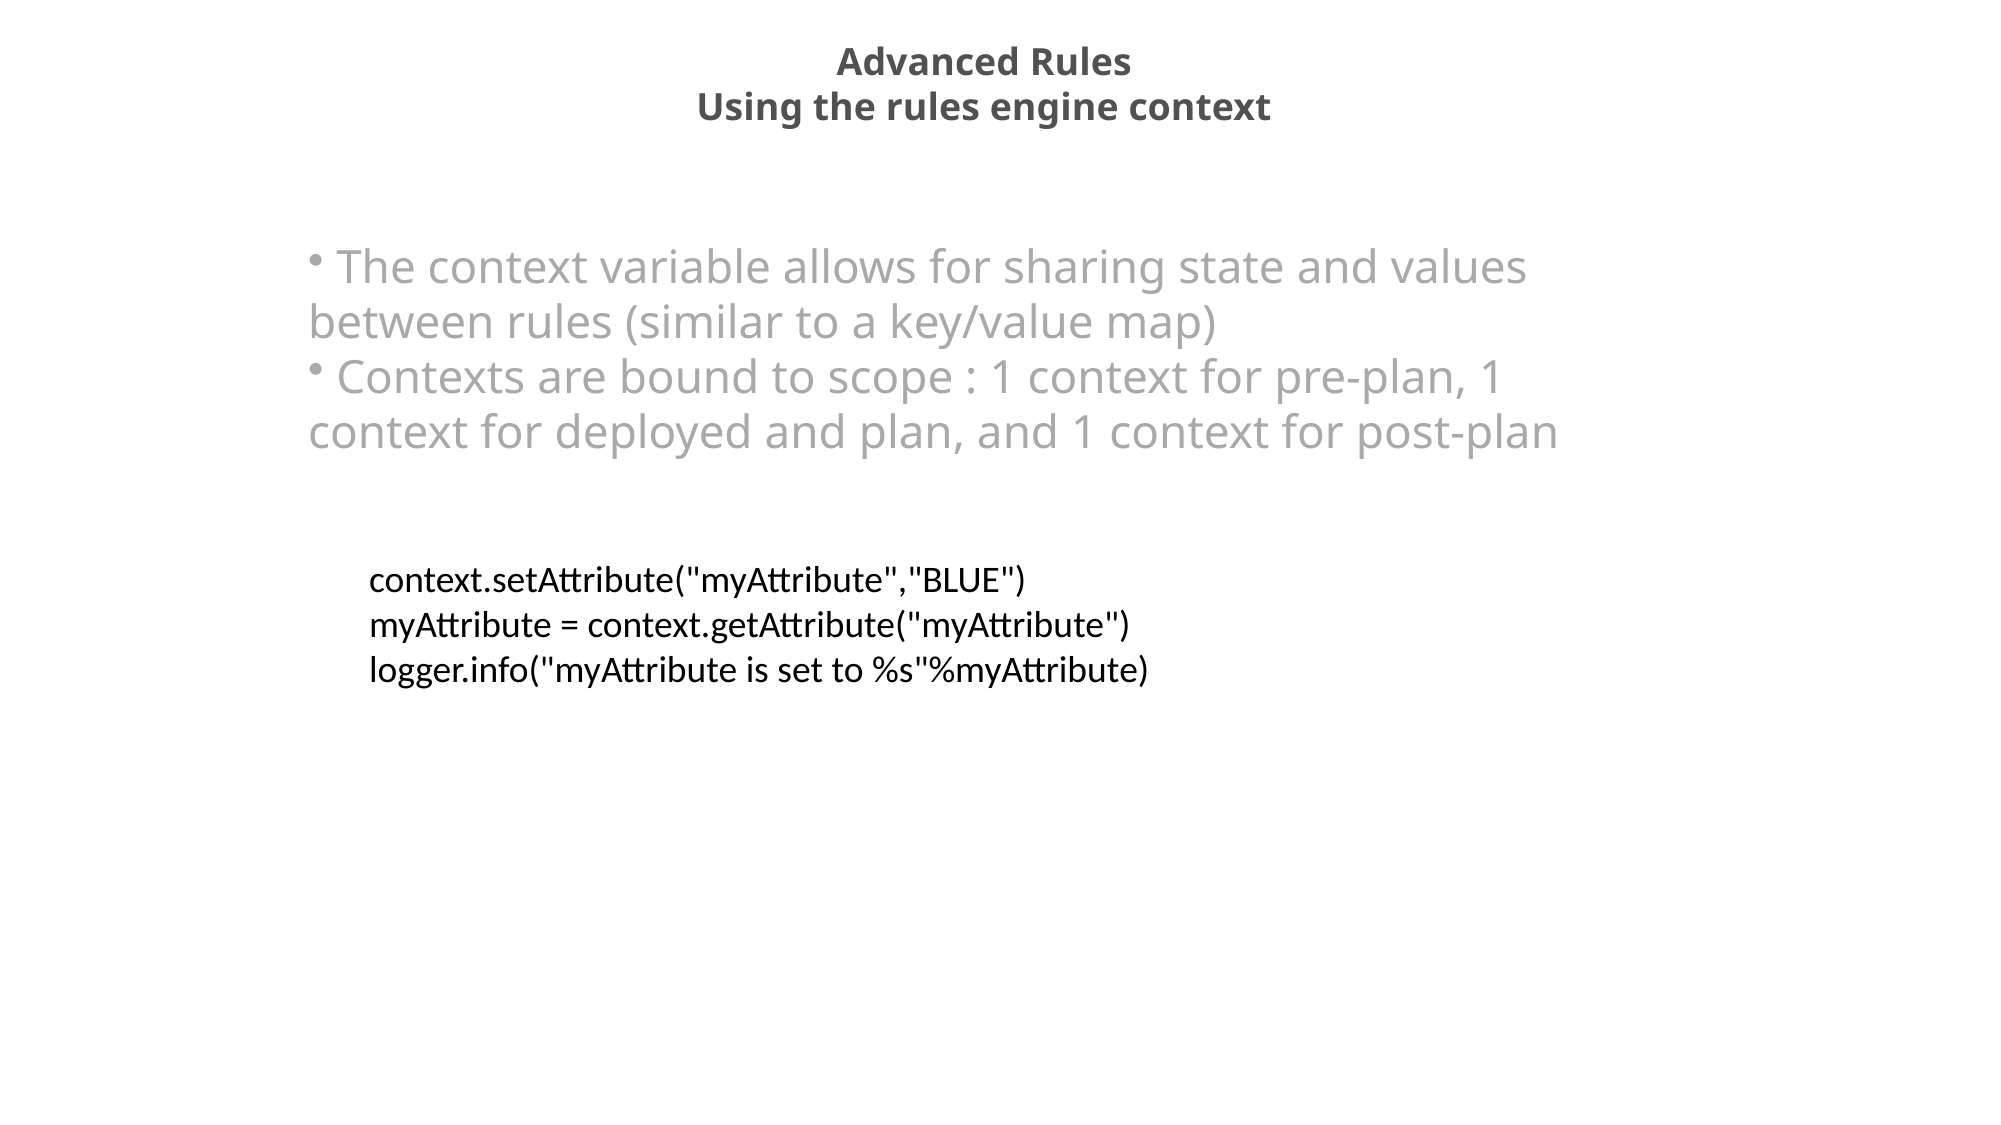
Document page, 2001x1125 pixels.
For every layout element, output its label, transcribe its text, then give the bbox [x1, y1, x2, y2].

text_box context.setAttribute("myAttribute","BLUE") myAttribute = context.getAttribute("myAttribute") logger.info("myAttribute is set to %s"%myAttribute) [354, 547, 1355, 697]
text_box Advanced Rules Using the rules engine context [484, 30, 1485, 136]
text_box The context variable allows for sharing state and values between rules (similar to a key/value map) Contexts are bound to scope : 1 context for pre-plan, 1 context for deployed and plan, and 1 context for post-plan [308, 182, 1661, 458]
